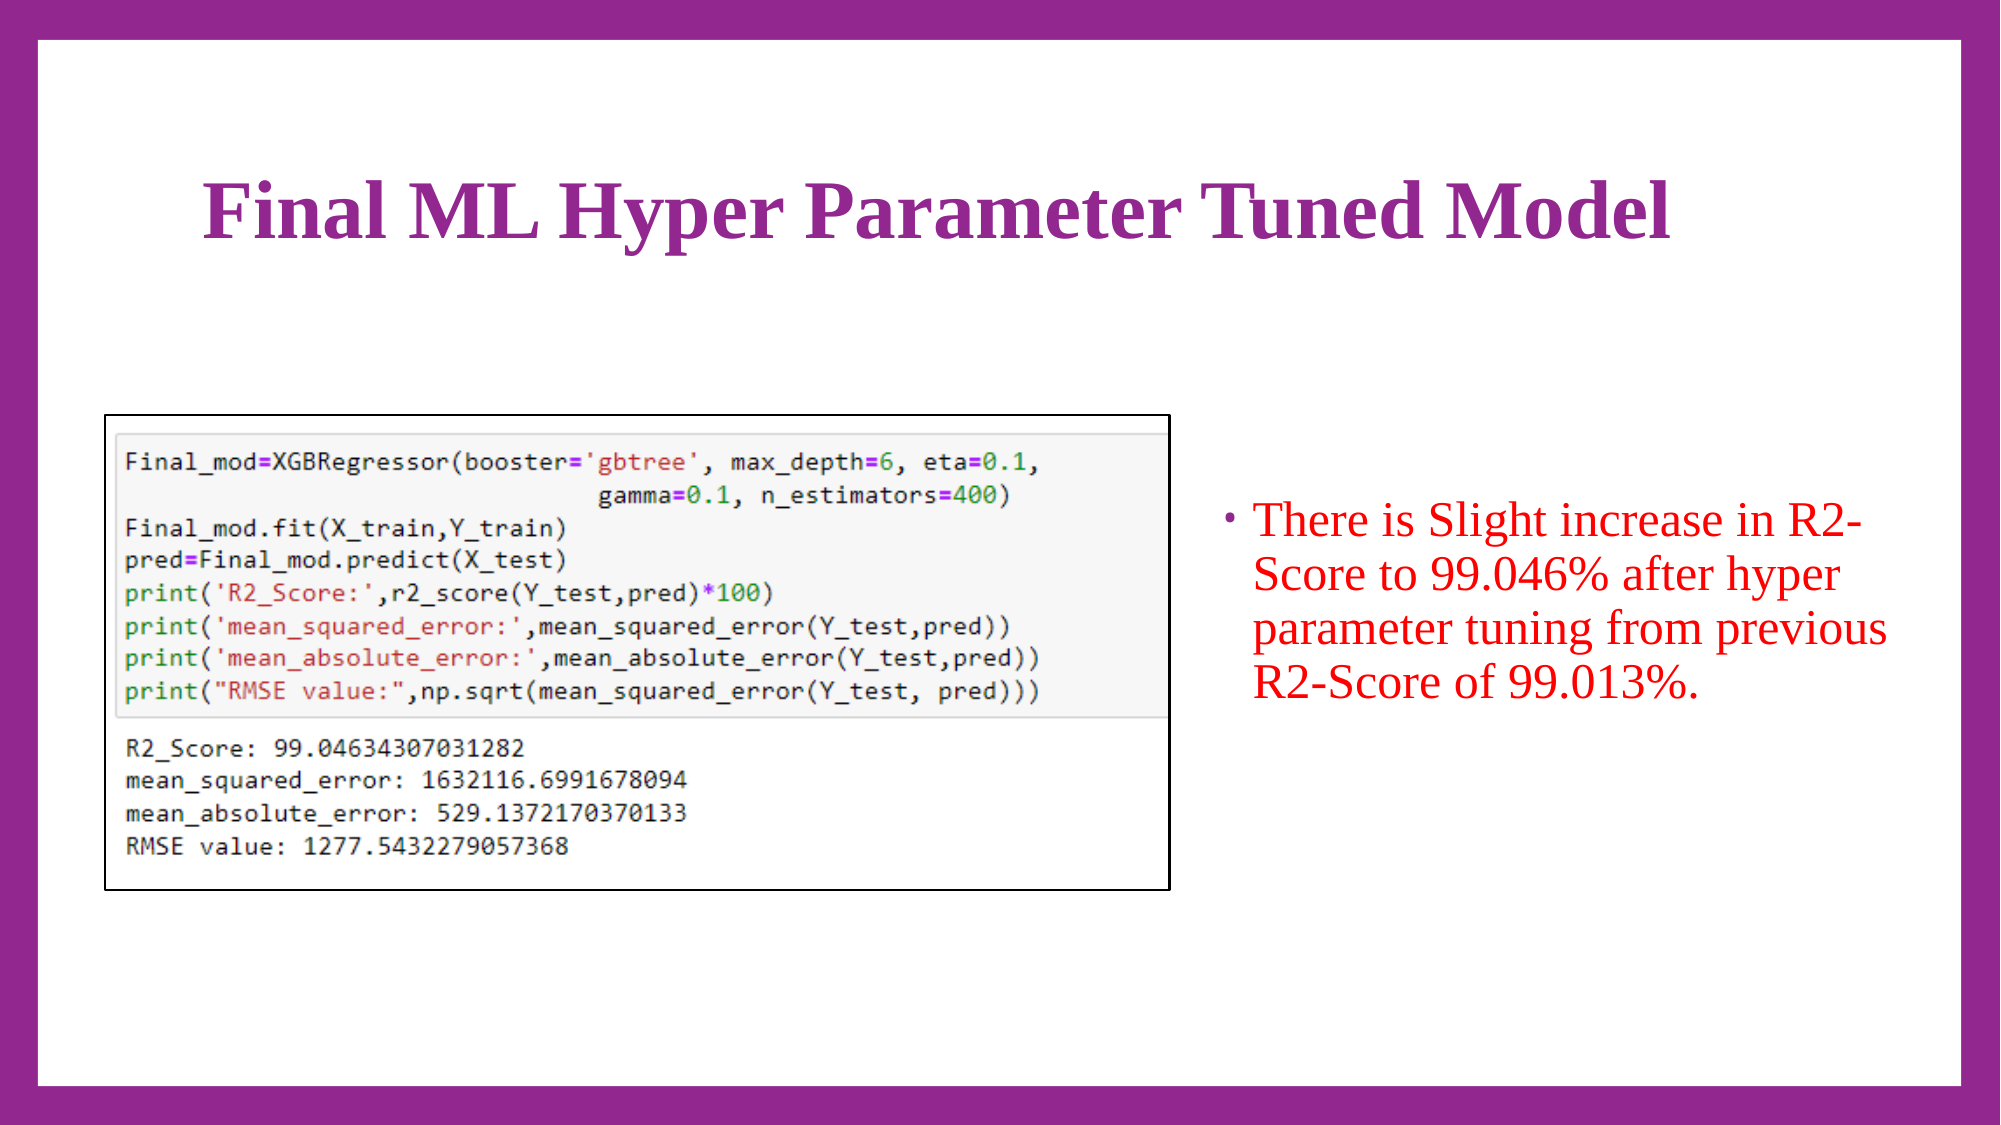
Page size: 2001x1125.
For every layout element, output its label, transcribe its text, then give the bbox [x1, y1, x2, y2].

list There is Slight increase in R2-Score to 99.046% after hyper parameter tuning from previous R2-Score of 99.013%. [1200, 485, 1912, 820]
title Final ML Hyper Parameter Tuned Model [187, 99, 1808, 323]
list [105, 416, 1169, 890]
